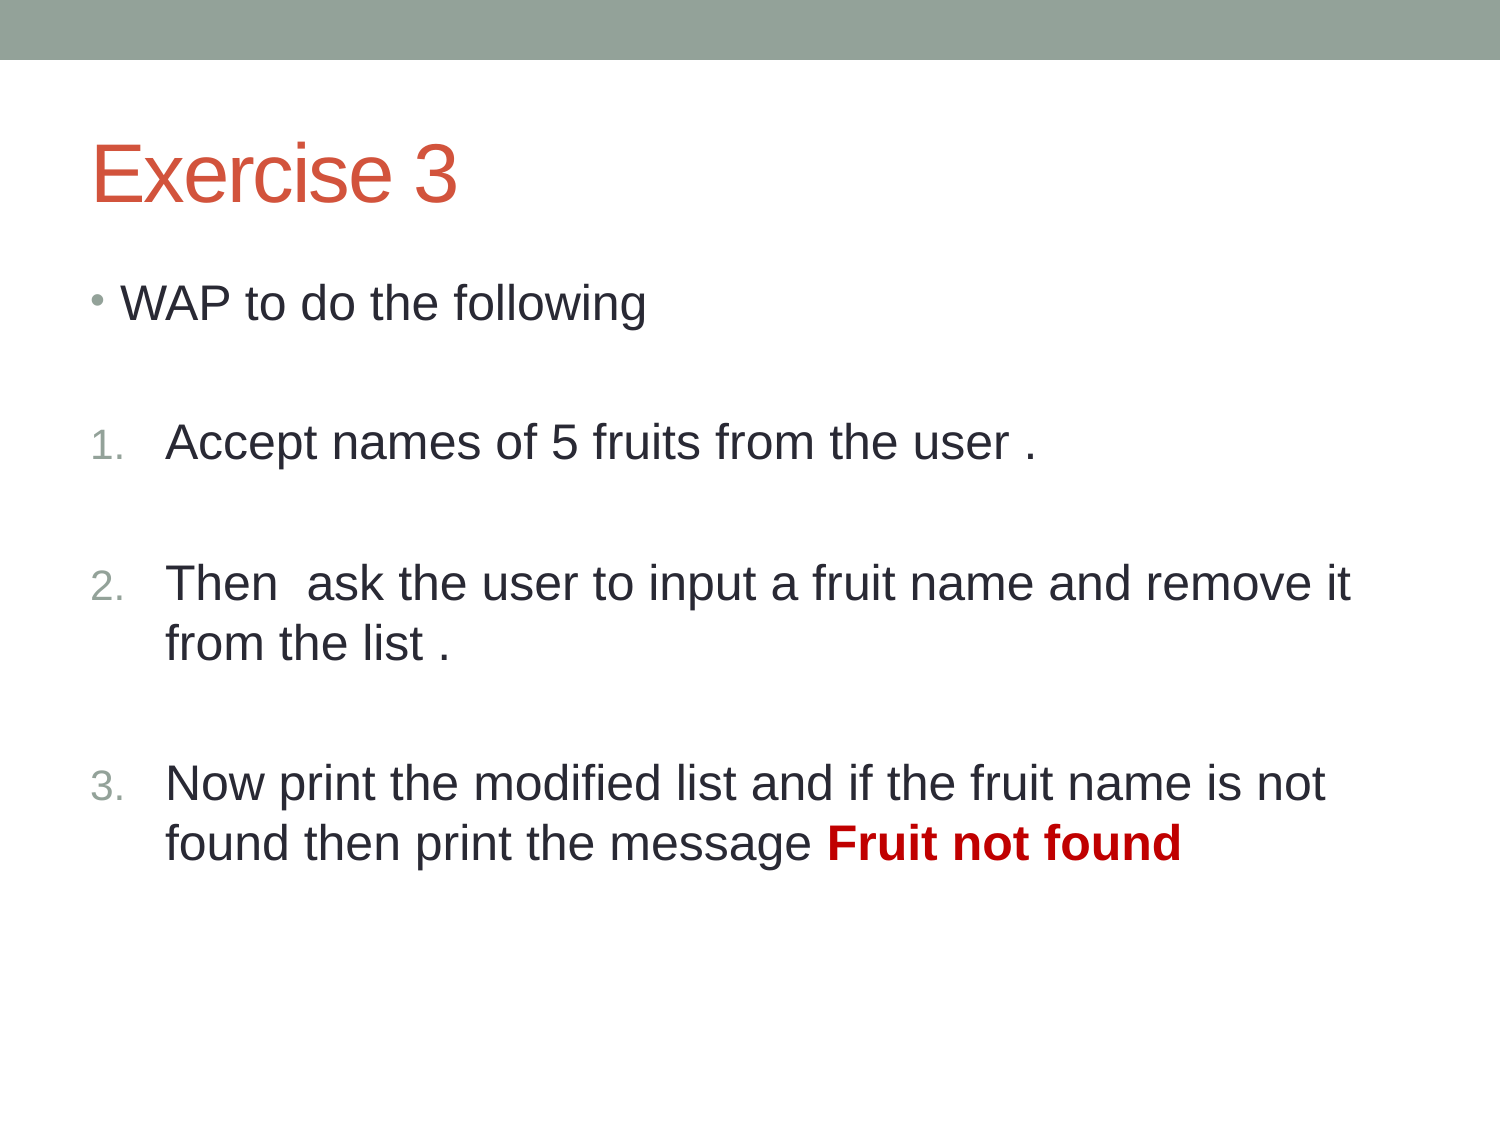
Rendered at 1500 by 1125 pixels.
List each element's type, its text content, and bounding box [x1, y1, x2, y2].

title Exercise 3 [75, 87, 1425, 250]
list WAP to do the following Accept names of 5 fruits from the user . Then ask the user to input a fruit name and remove it from the list . Now print the modified list and if the fruit name is not found then print the message Fruit not found [75, 262, 1425, 1063]
